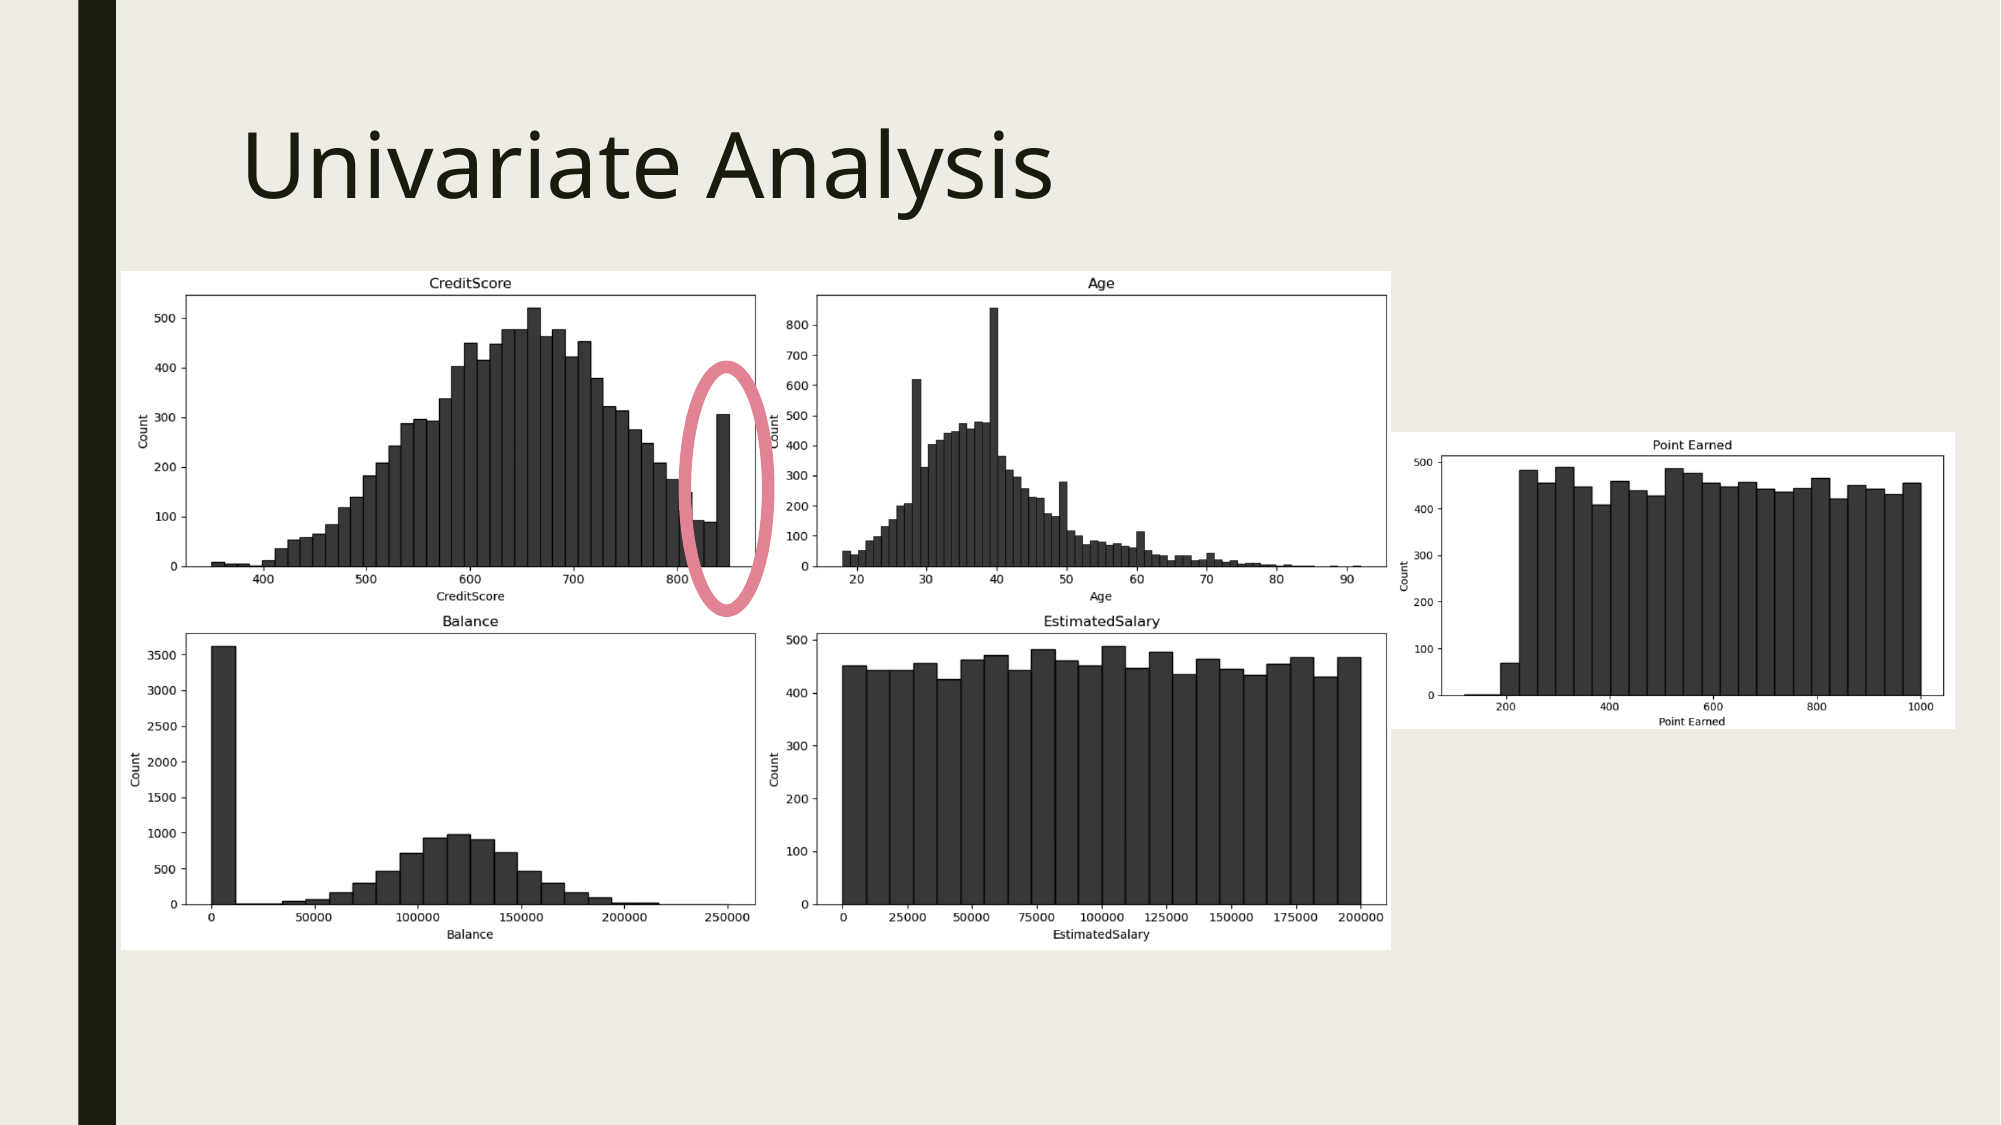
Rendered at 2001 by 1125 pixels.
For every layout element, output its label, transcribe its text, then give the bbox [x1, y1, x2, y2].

picture [121, 271, 1955, 950]
title Univariate Analysis [225, 112, 1800, 357]
